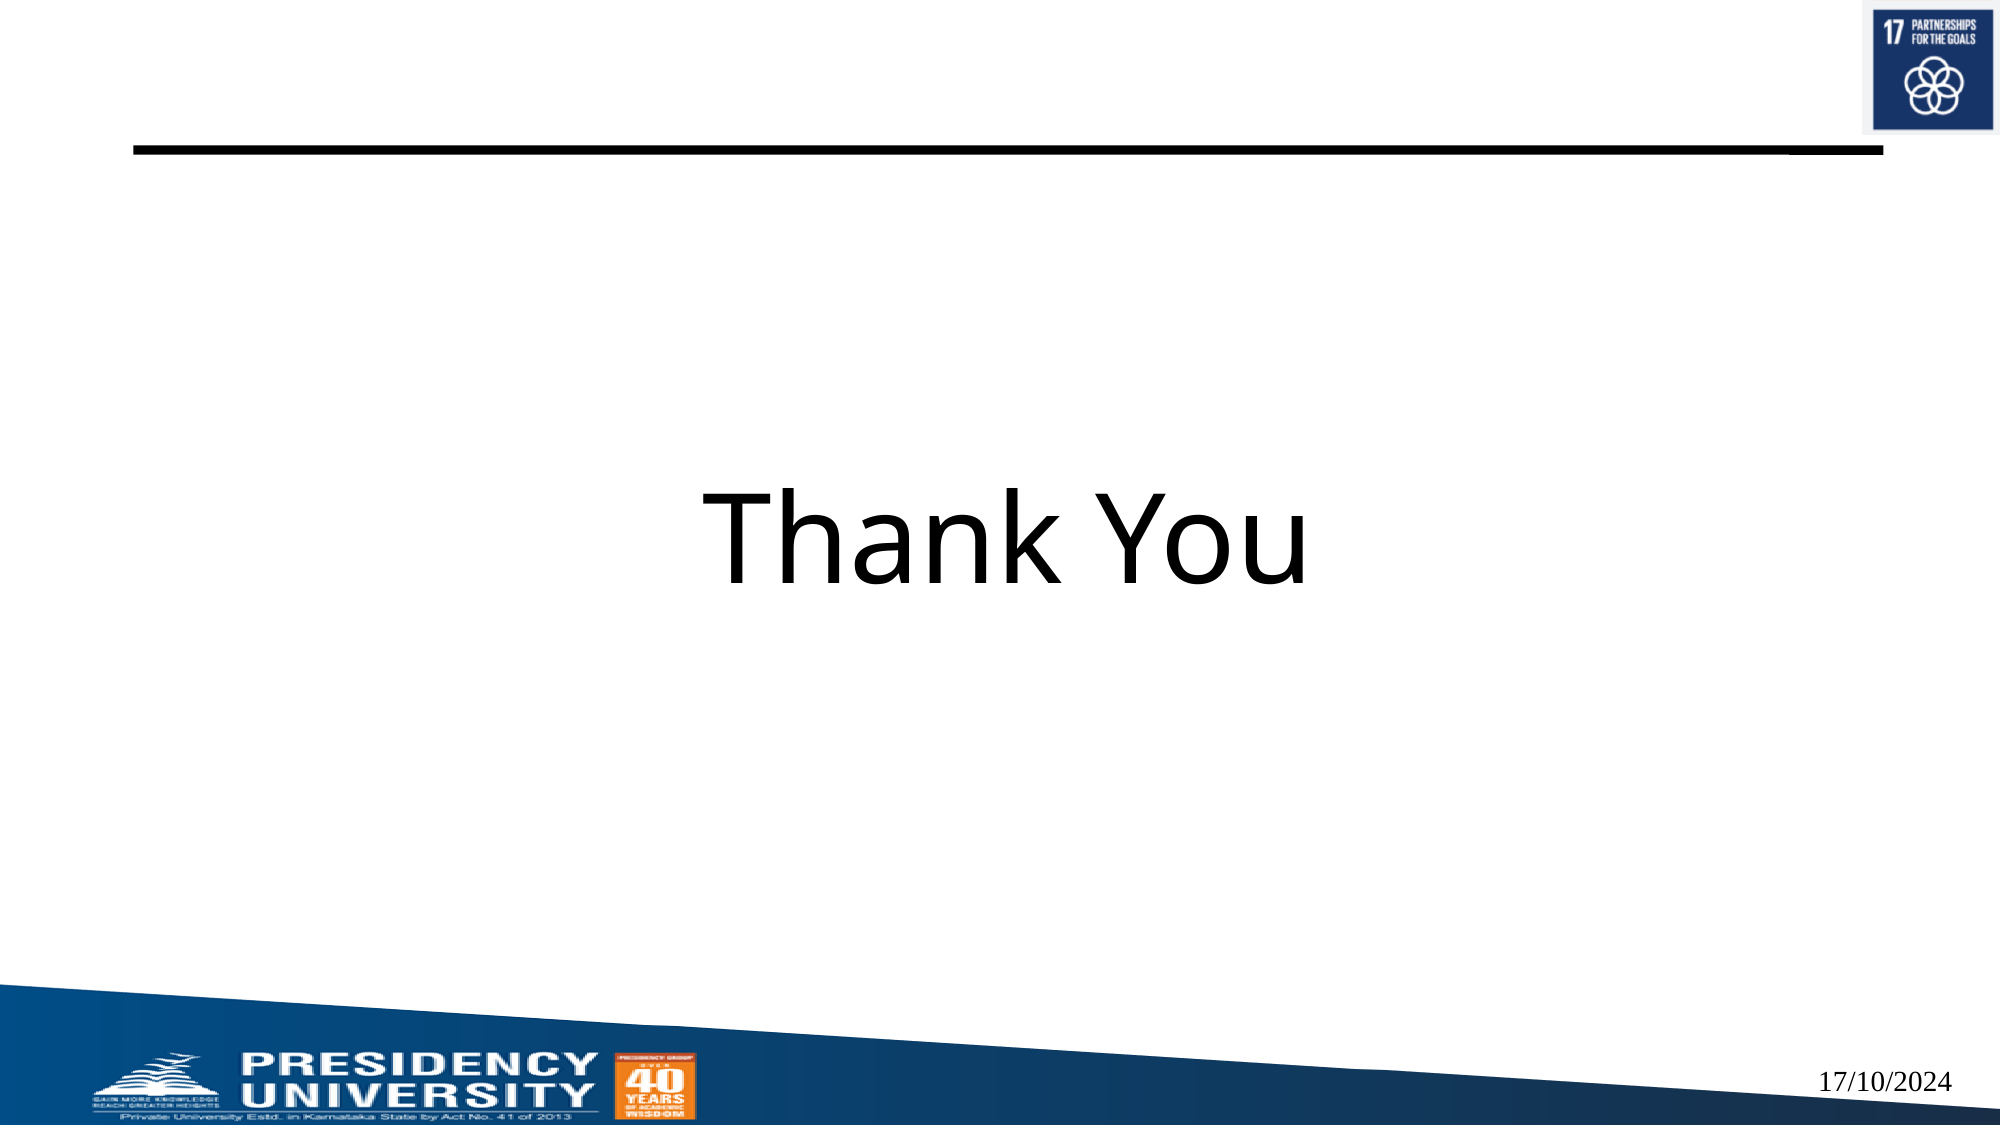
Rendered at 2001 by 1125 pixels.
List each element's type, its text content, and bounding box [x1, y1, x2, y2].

picture [0, 982, 2000, 1125]
list Thank You [133, 187, 1884, 1000]
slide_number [1500, 1049, 1968, 1110]
picture [1861, 0, 2000, 135]
